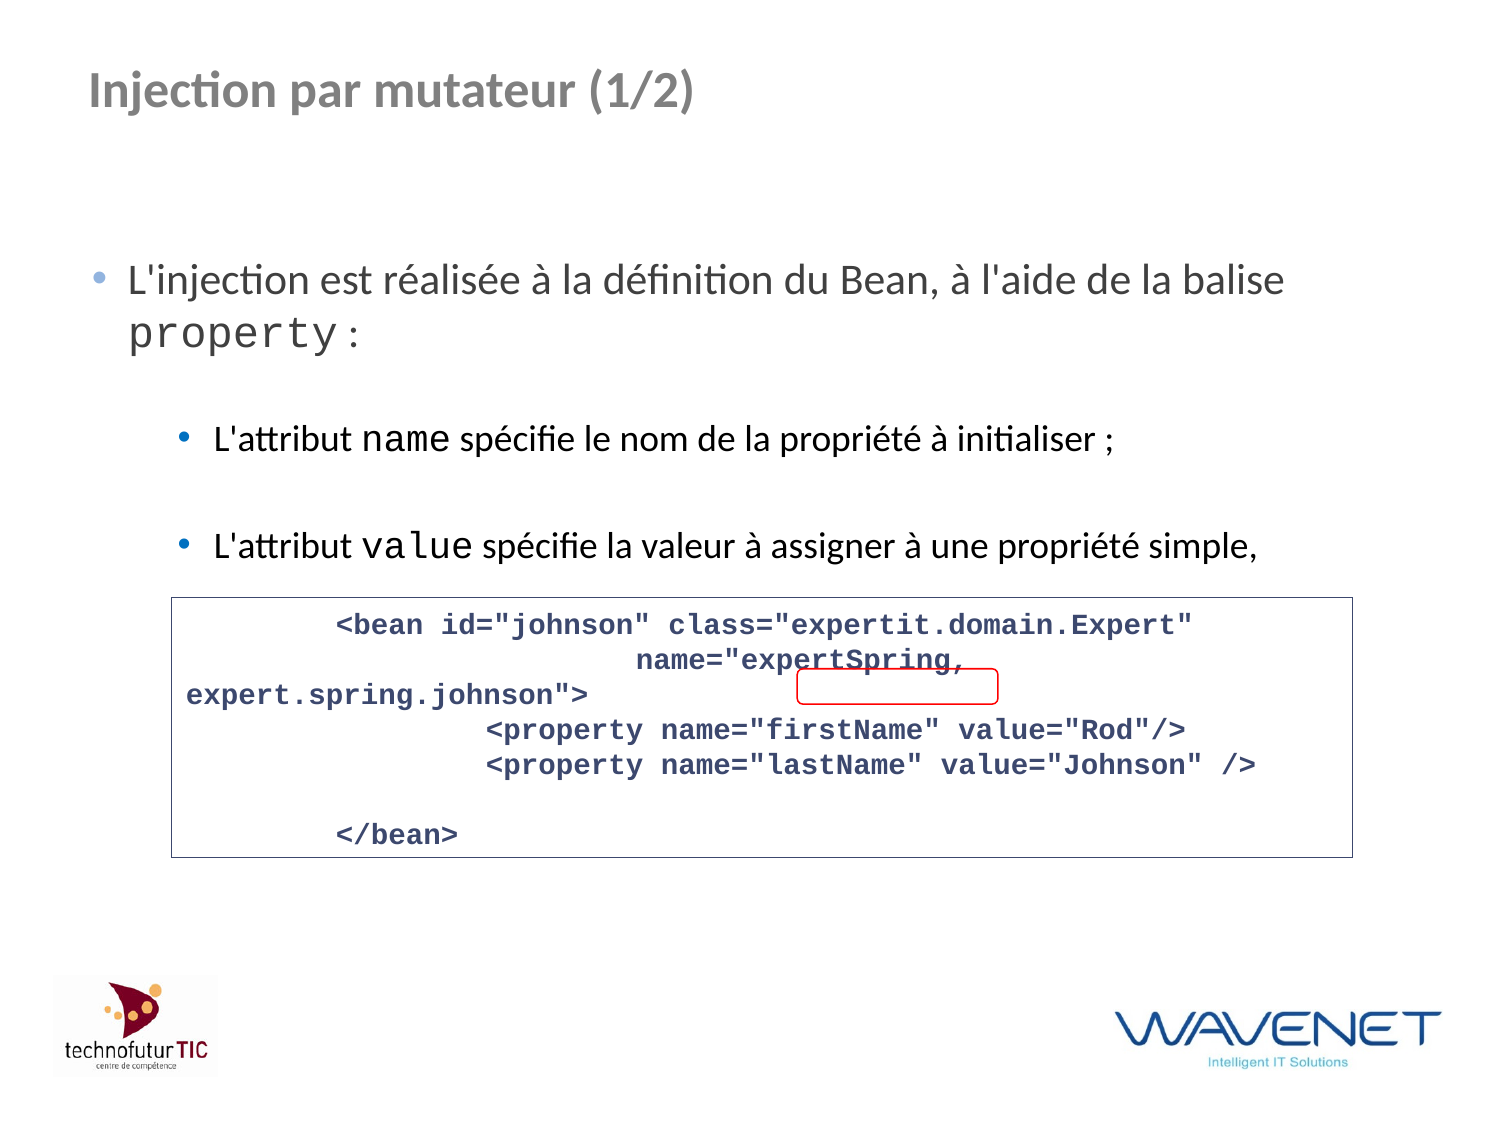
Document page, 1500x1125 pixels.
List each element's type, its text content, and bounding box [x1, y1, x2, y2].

picture [53, 975, 218, 1077]
list L'injection est réalisée à la définition du Bean, à l'aide de la balise property : L'attribut name spécifie le nom de la propriété à initialiser ; L'attribut value spécifie la valeur à assigner à une propriété simple, [76, 243, 1428, 929]
picture [1113, 1009, 1443, 1071]
text_box <bean id="johnson" class="expertit.domain.Expert" name="expertSpring, expert.spring.johnson"> <property name="firstName" value="Rod"/> <property name="lastName" value="Johnson" /> </bean> [171, 597, 1353, 858]
title Injection par mutateur (1/2) [72, 47, 1426, 145]
text_box [797, 668, 998, 705]
